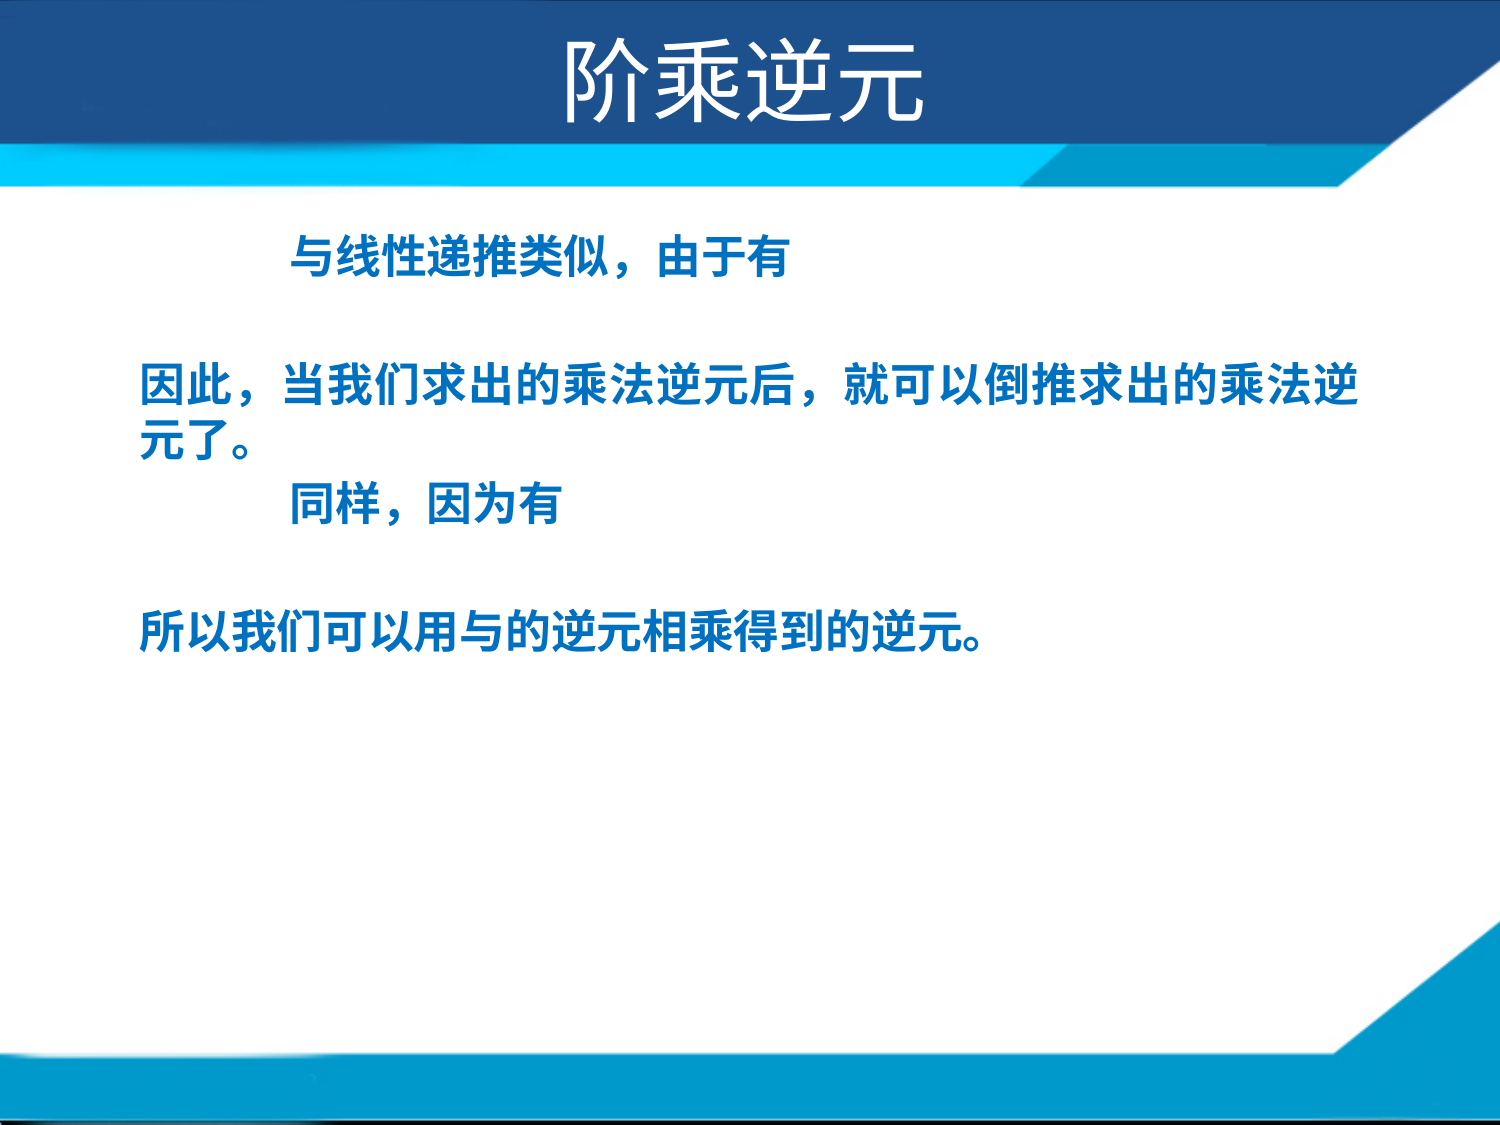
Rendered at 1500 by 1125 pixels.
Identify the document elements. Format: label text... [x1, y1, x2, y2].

picture [0, 0, 1500, 1058]
text_box 阶乘逆元 [242, 9, 1247, 149]
picture [0, 1118, 1500, 1125]
